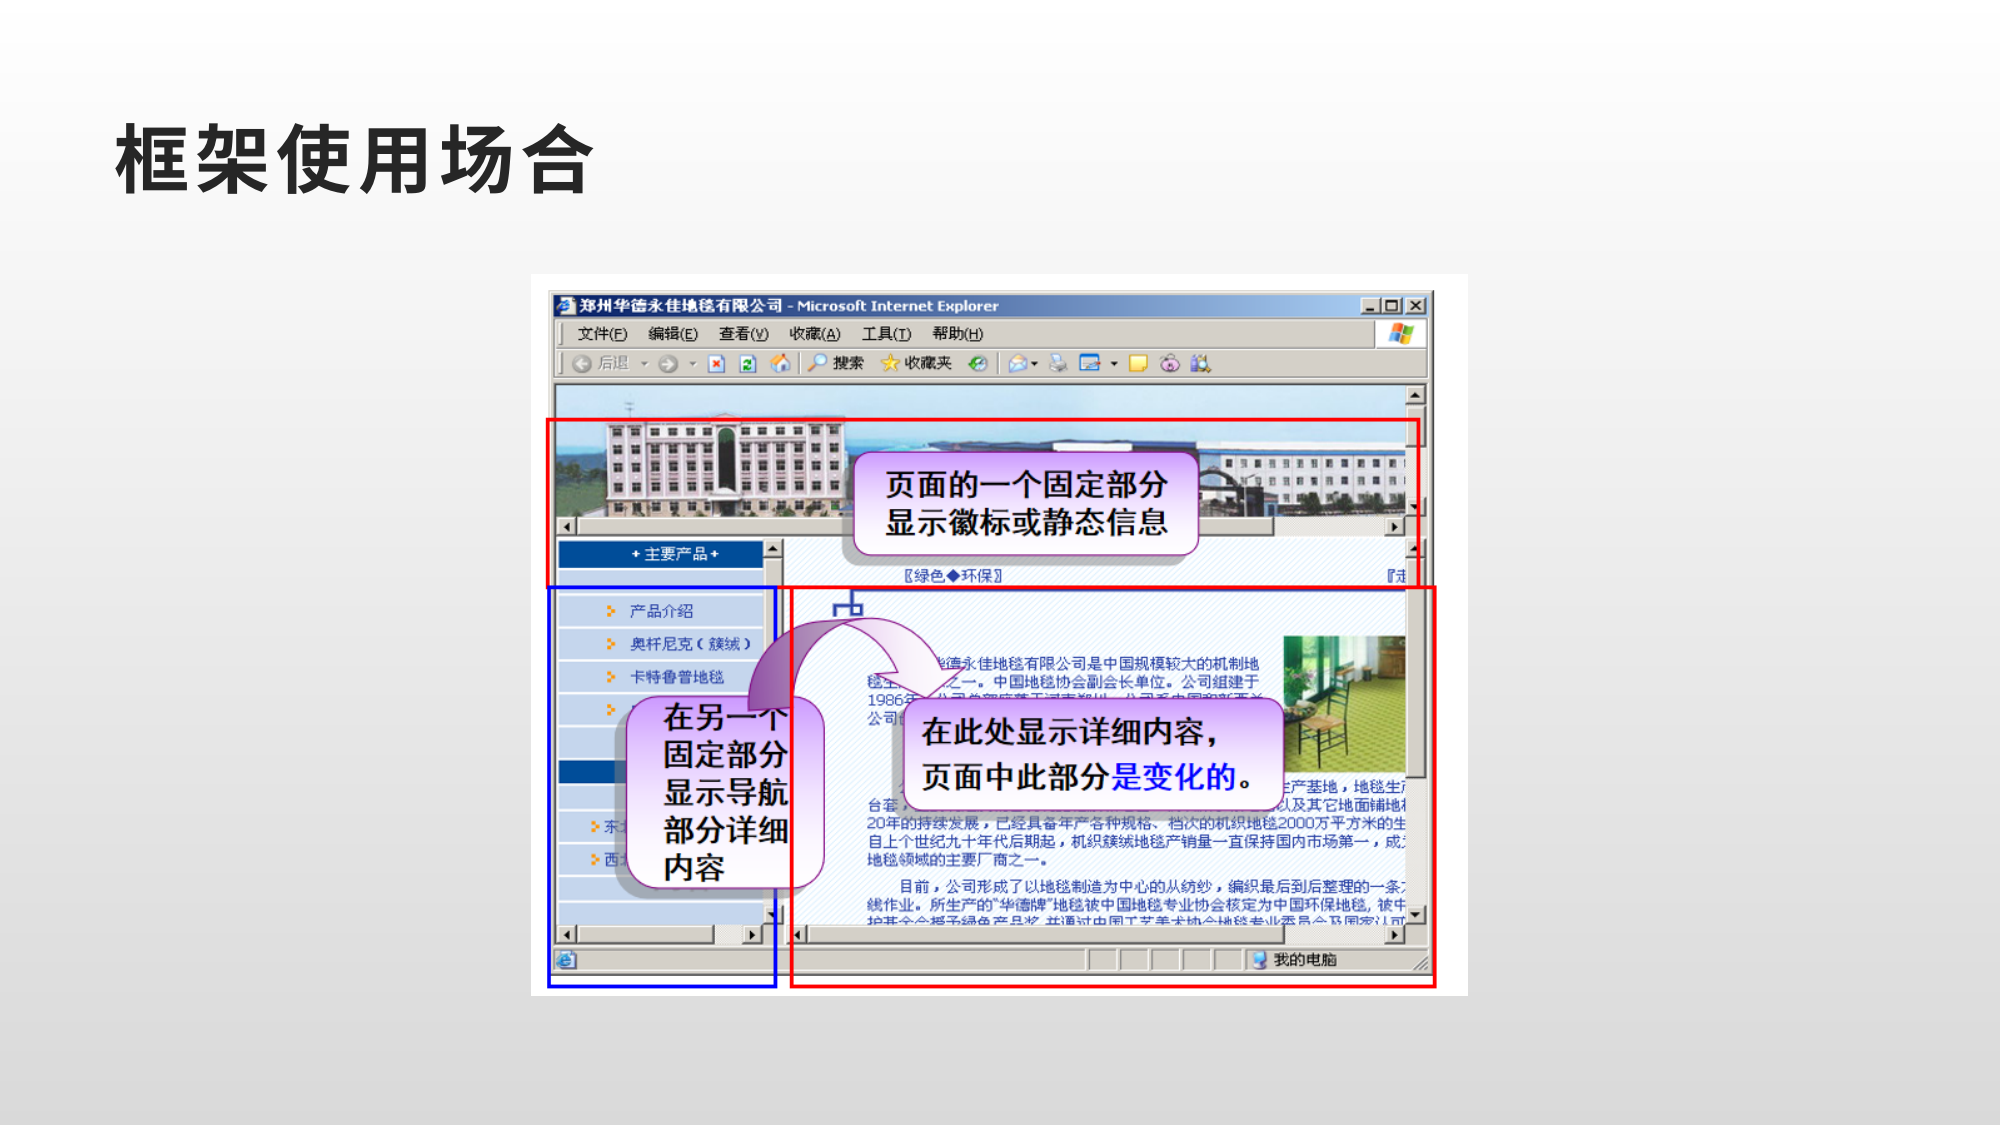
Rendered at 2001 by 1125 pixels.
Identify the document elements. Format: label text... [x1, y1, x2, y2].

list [531, 274, 1468, 996]
title 框架使用场合 [99, 99, 1900, 216]
